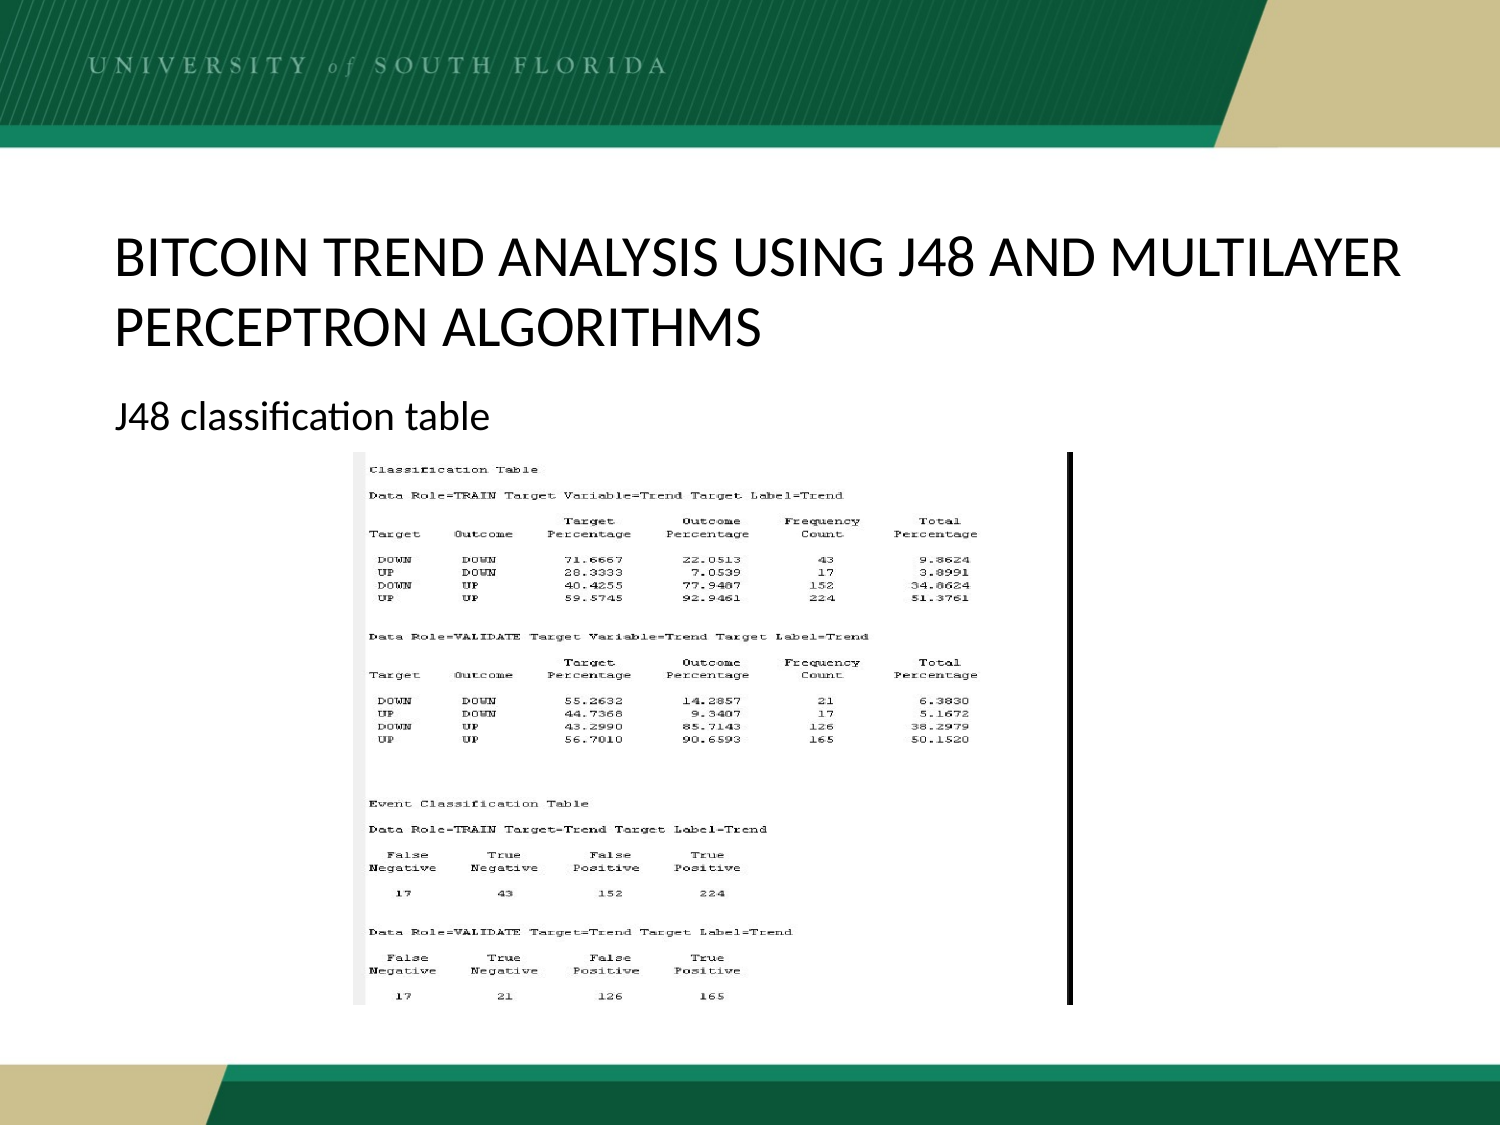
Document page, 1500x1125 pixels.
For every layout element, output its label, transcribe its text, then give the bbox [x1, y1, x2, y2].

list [352, 451, 1073, 1006]
title J48 classification table [99, 374, 1450, 453]
picture [0, 0, 1500, 1125]
text_box Bitcoin trend analysis using j48 and Multilayer perceptron Algorithms [99, 224, 1450, 352]
